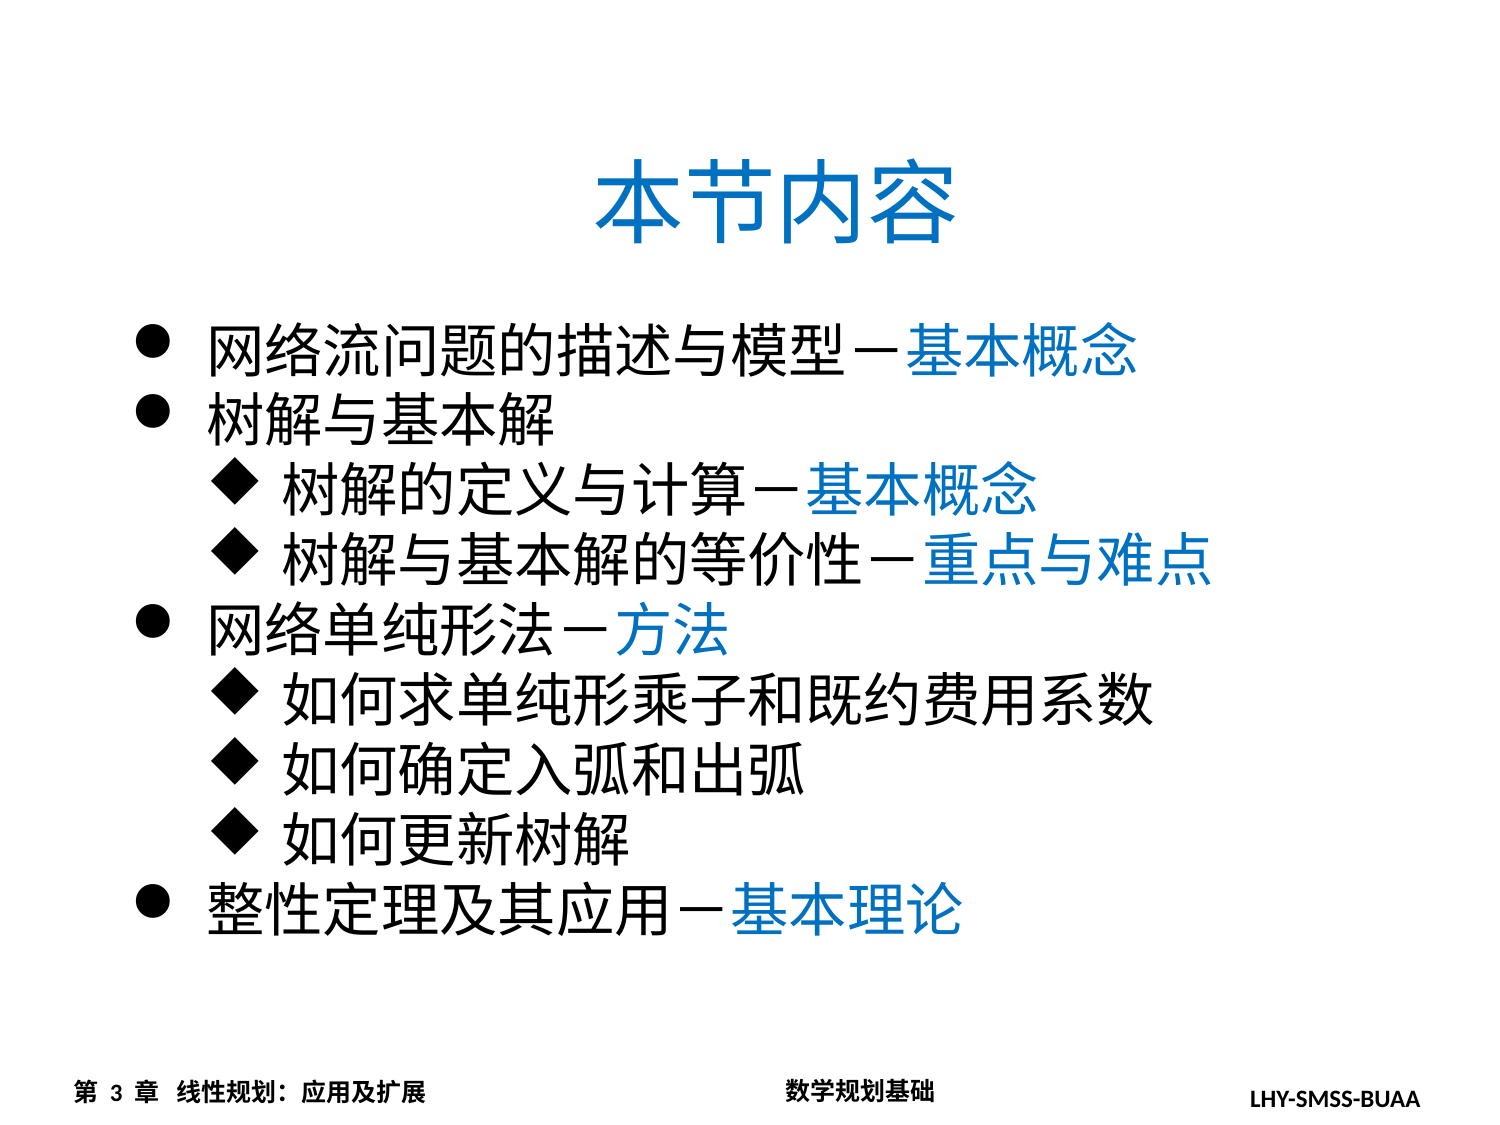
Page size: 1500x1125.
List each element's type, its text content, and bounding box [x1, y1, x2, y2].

text_box 本节内容 [377, 137, 1175, 263]
text_box 网络流问题的描述与模型－基本概念 树解与基本解 树解的定义与计算－基本概念 树解与基本解的等价性－重点与难点 网络单纯形法－方法 如何求单纯形乘子和既约费用系数 如何确定入弧和出弧 如何更新树解 整性定理及其应用－基本理论 [116, 306, 1434, 951]
